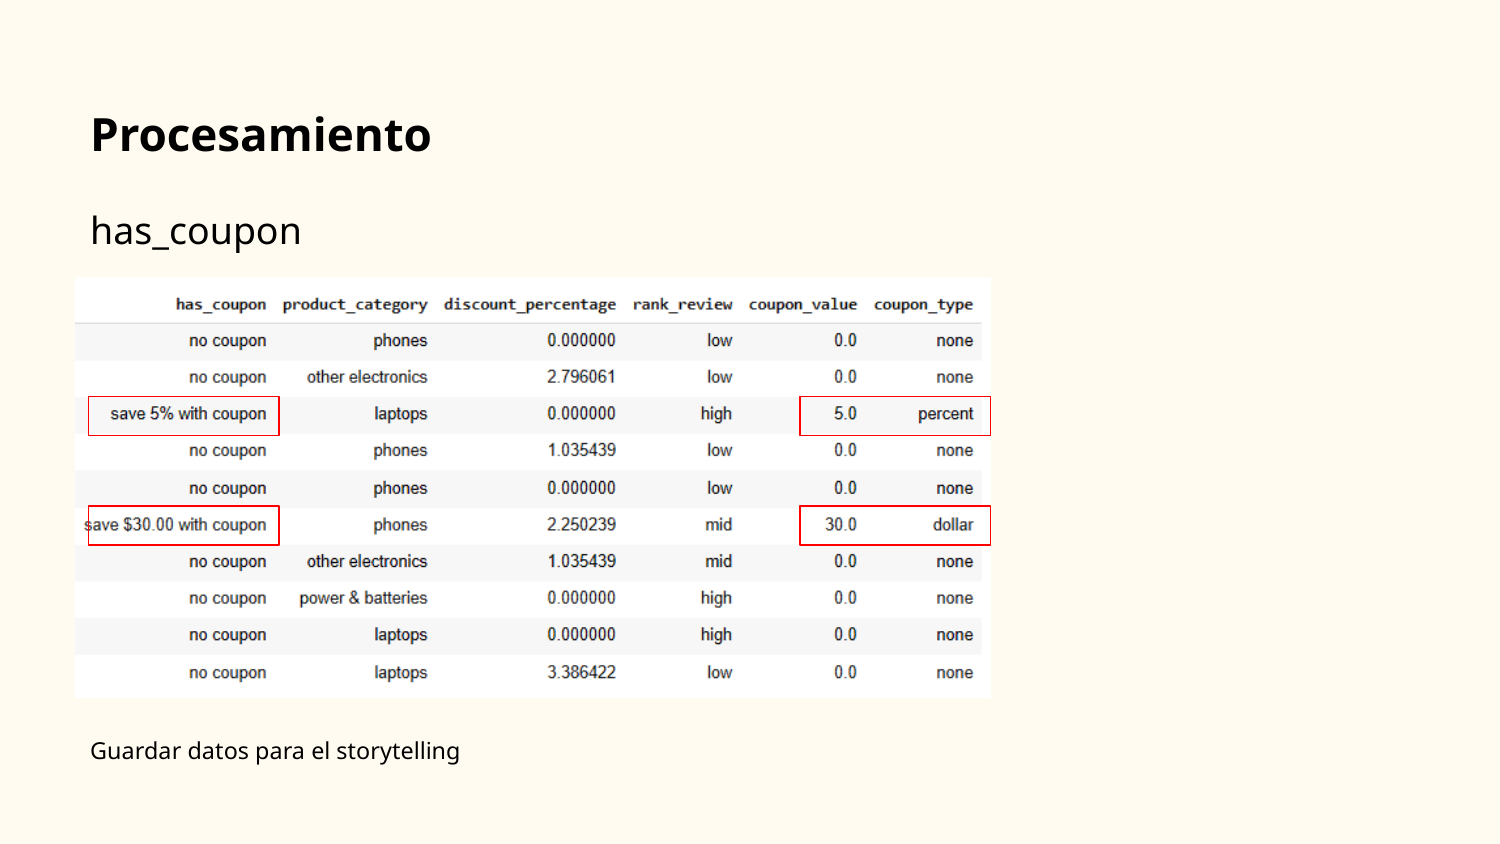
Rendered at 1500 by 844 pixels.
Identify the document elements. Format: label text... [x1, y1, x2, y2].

title Guardar datos para el storytelling [75, 721, 561, 797]
title has_coupon [75, 192, 504, 267]
picture [74, 277, 991, 699]
title Procesamiento [75, 91, 504, 192]
